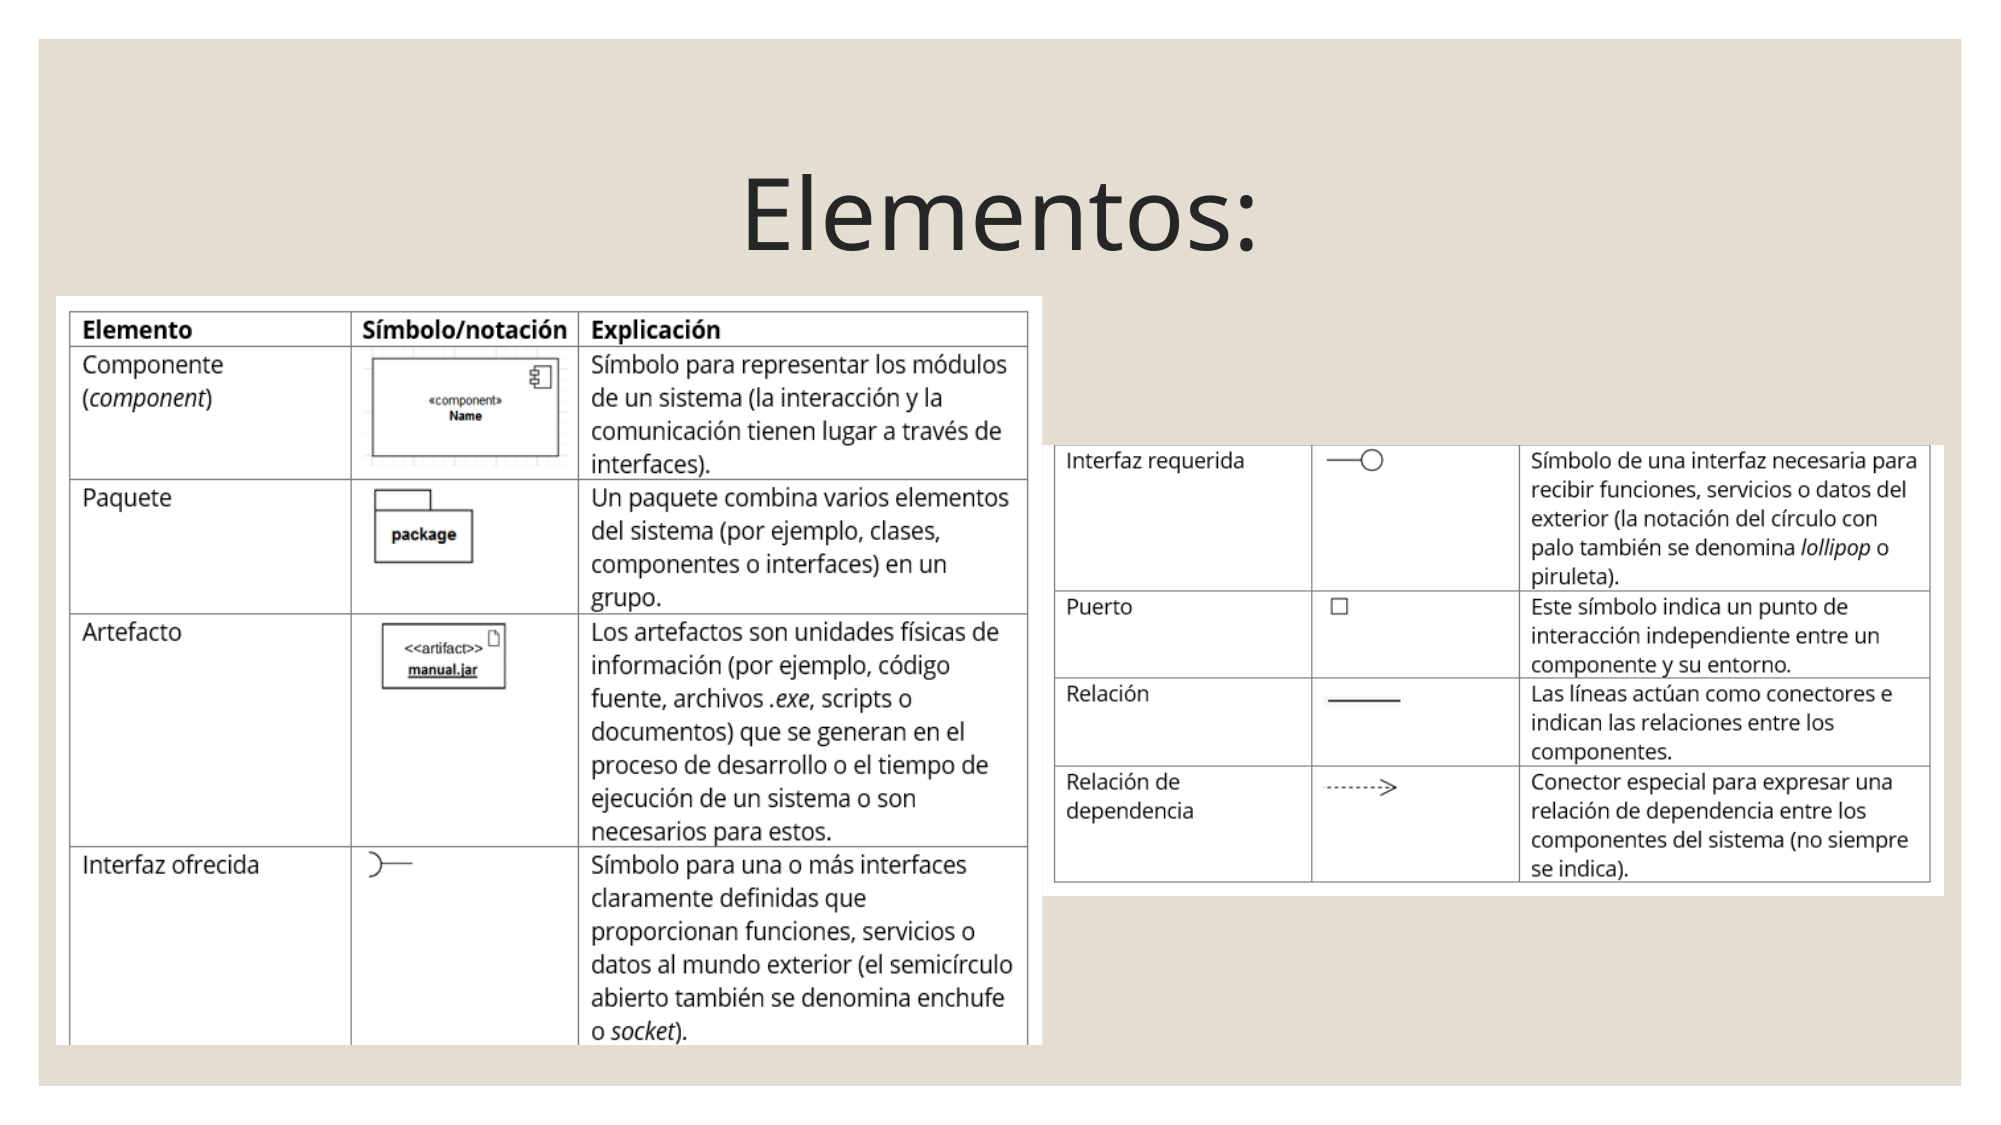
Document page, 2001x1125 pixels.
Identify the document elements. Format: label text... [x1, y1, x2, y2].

title Elementos: [174, 105, 1825, 331]
picture [55, 296, 1944, 1045]
